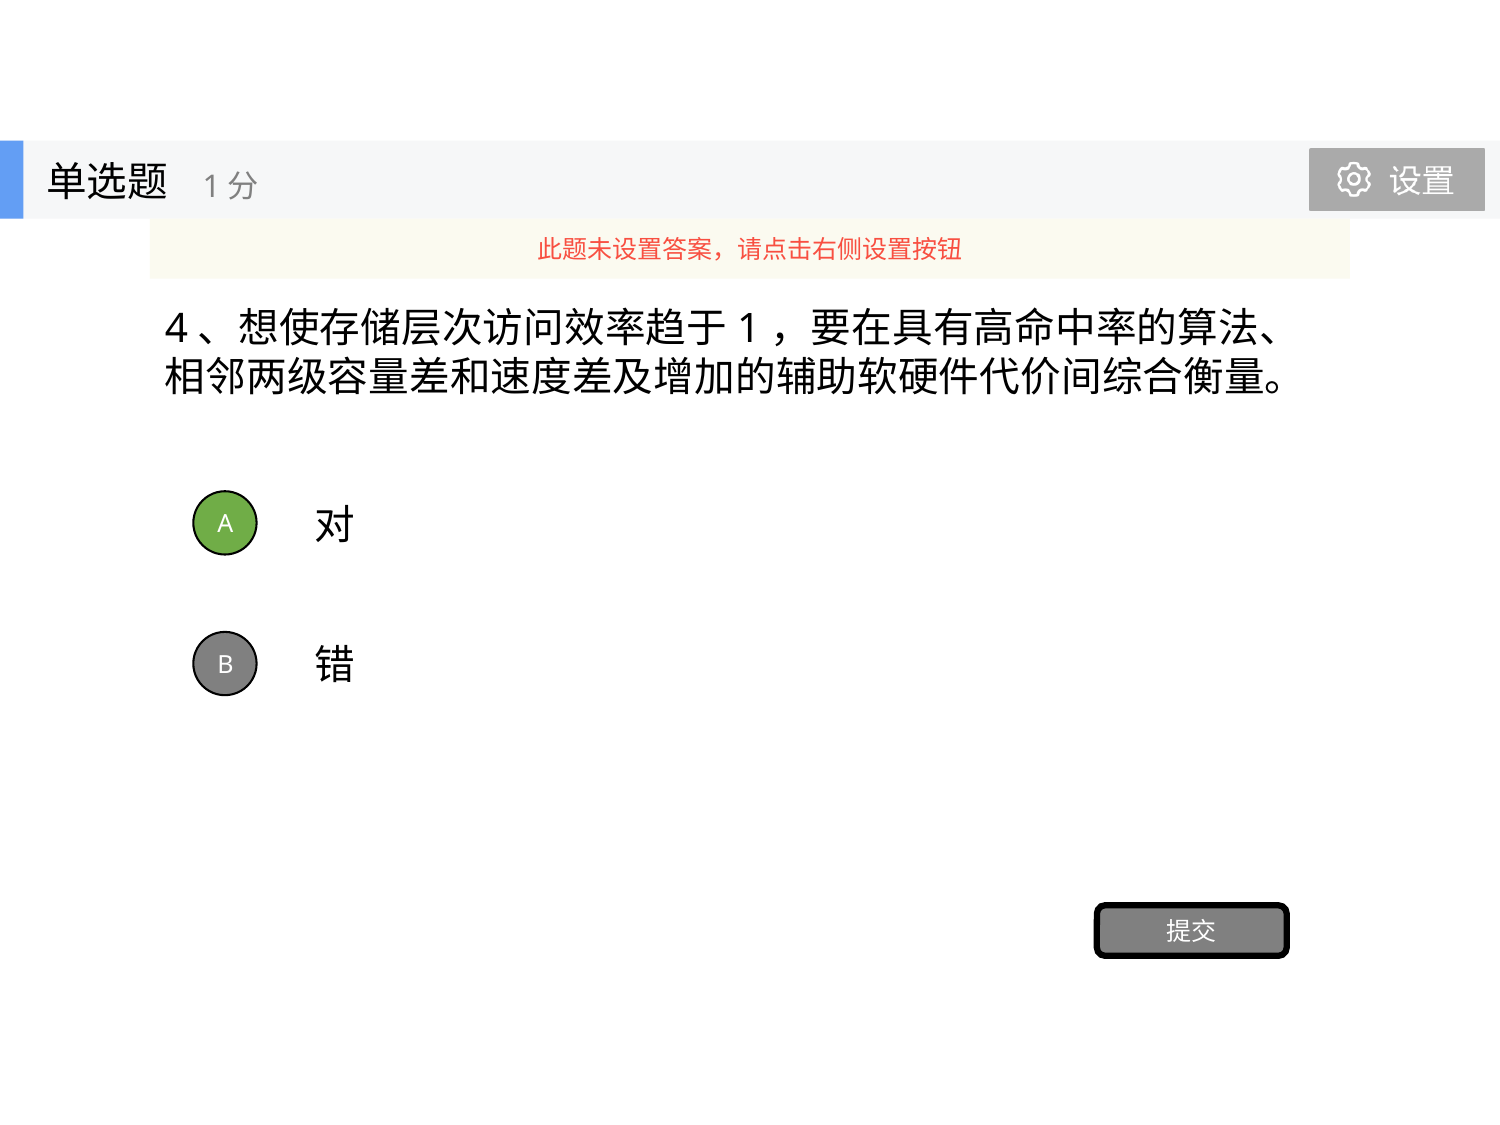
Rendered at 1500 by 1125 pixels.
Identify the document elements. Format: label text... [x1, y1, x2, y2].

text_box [0, 140, 1500, 219]
text_box A [192, 490, 258, 556]
text_box 提交 [1095, 904, 1288, 957]
text_box 错 [299, 624, 1350, 704]
text_box B [192, 630, 258, 697]
text_box 4、想使存储层次访问效率趋于1，要在具有高命中率的算法、相邻两级容量差和速度差及增加的辅助软硬件代价间综合衡量。 [149, 279, 1350, 483]
text_box 对 [299, 483, 1350, 563]
text_box 此题未设置答案，请点击右侧设置按钮 [149, 219, 1350, 279]
picture [1309, 148, 1485, 211]
